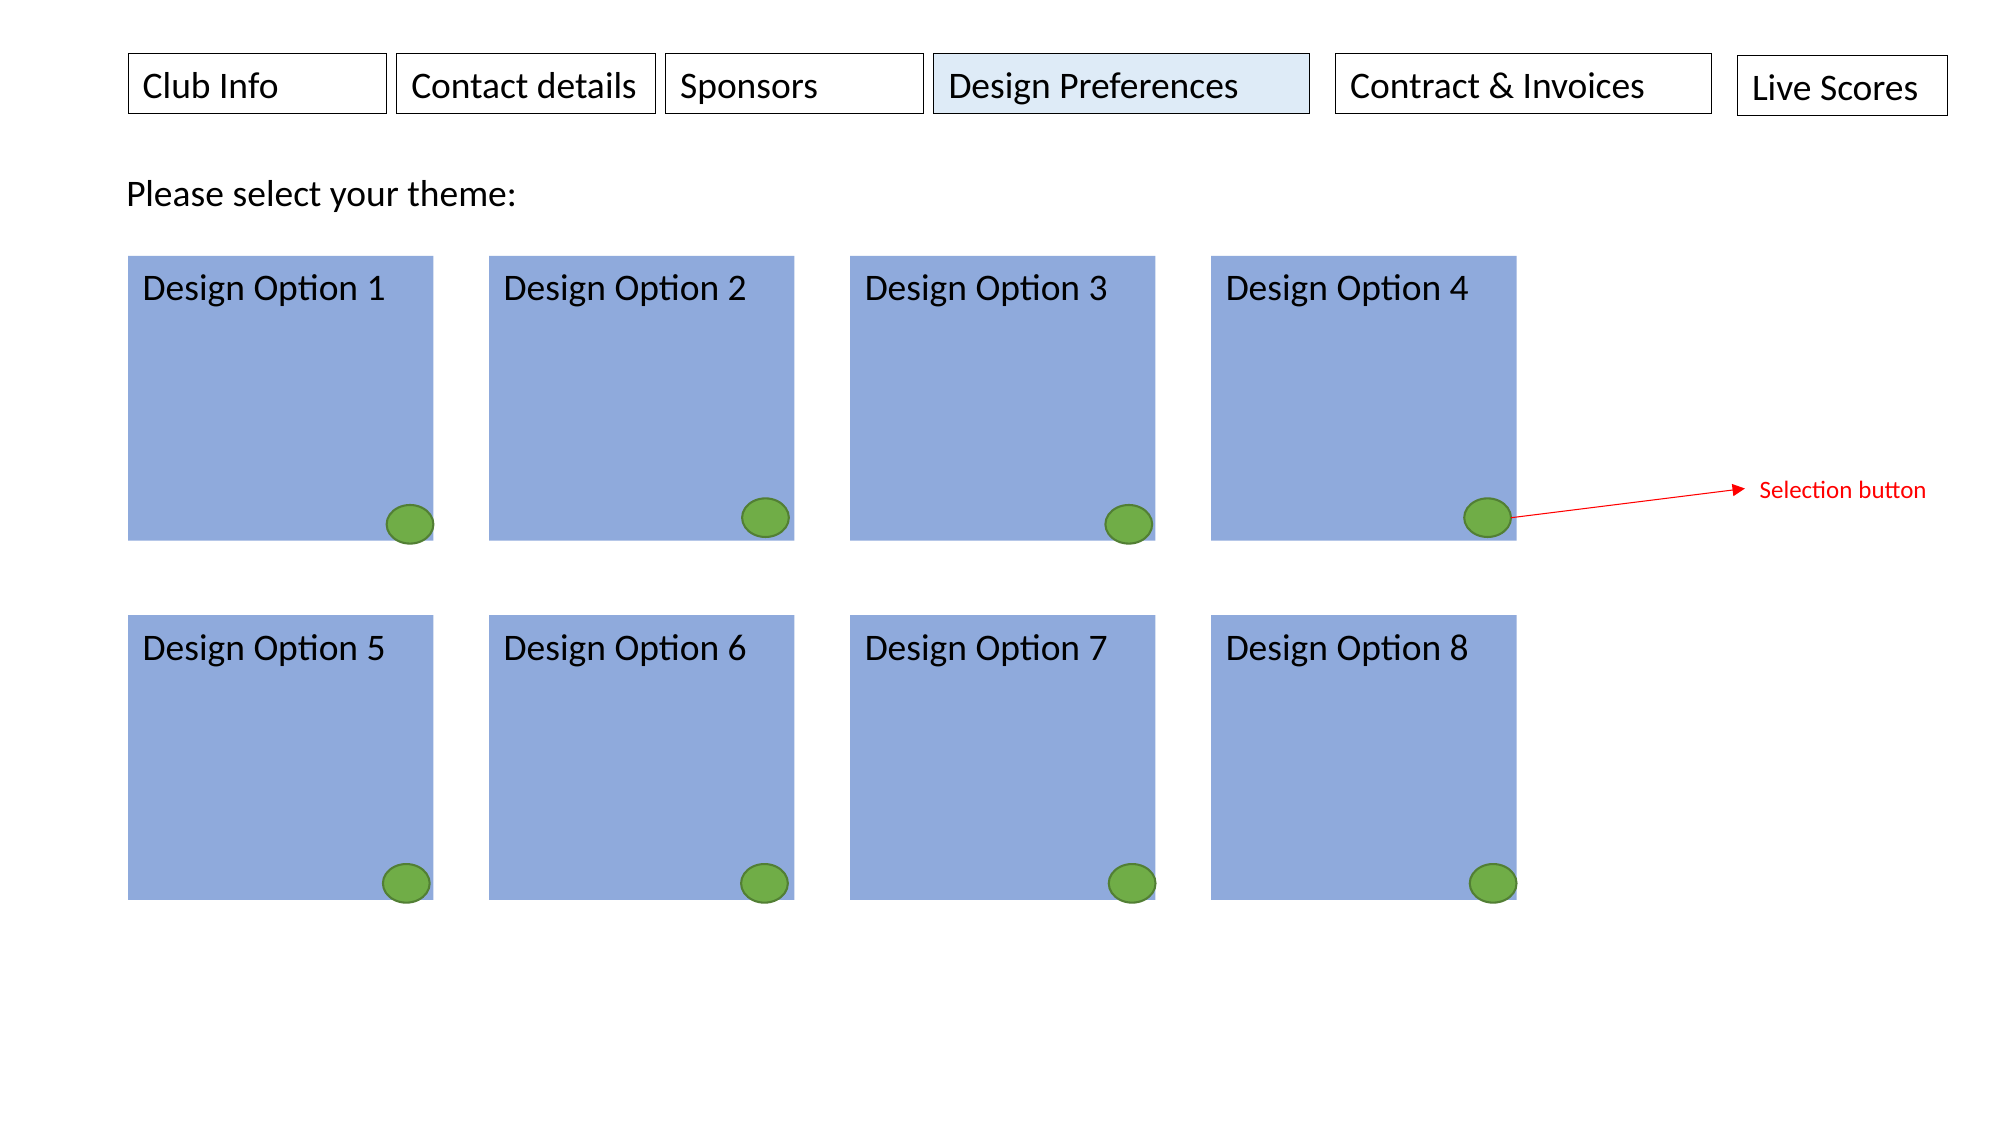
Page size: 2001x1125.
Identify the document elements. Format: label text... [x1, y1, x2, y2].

text_box [98, 195, 452, 256]
text_box Live Scores [1737, 55, 1948, 116]
text_box Design Option 7 [850, 615, 1156, 900]
text_box [1107, 863, 1157, 904]
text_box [1511, 488, 1745, 518]
text_box Design Option 5 [128, 615, 434, 900]
text_box [381, 863, 431, 904]
text_box Design Option 8 [1211, 615, 1517, 900]
text_box Design Option 3 [850, 255, 1156, 541]
text_box Design Option 6 [489, 615, 795, 900]
text_box Design Option 1 [128, 255, 434, 541]
text_box Selection button [1744, 465, 1979, 511]
text_box [1468, 863, 1518, 904]
text_box Design Option 2 [489, 255, 795, 541]
text_box [1463, 497, 1512, 539]
text_box [1104, 503, 1154, 545]
text_box Design Option 4 [1211, 255, 1517, 541]
text_box Please select your theme: [111, 162, 1294, 222]
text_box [127, 53, 1712, 115]
text_box [385, 503, 435, 545]
text_box [741, 497, 790, 539]
text_box [740, 863, 789, 904]
